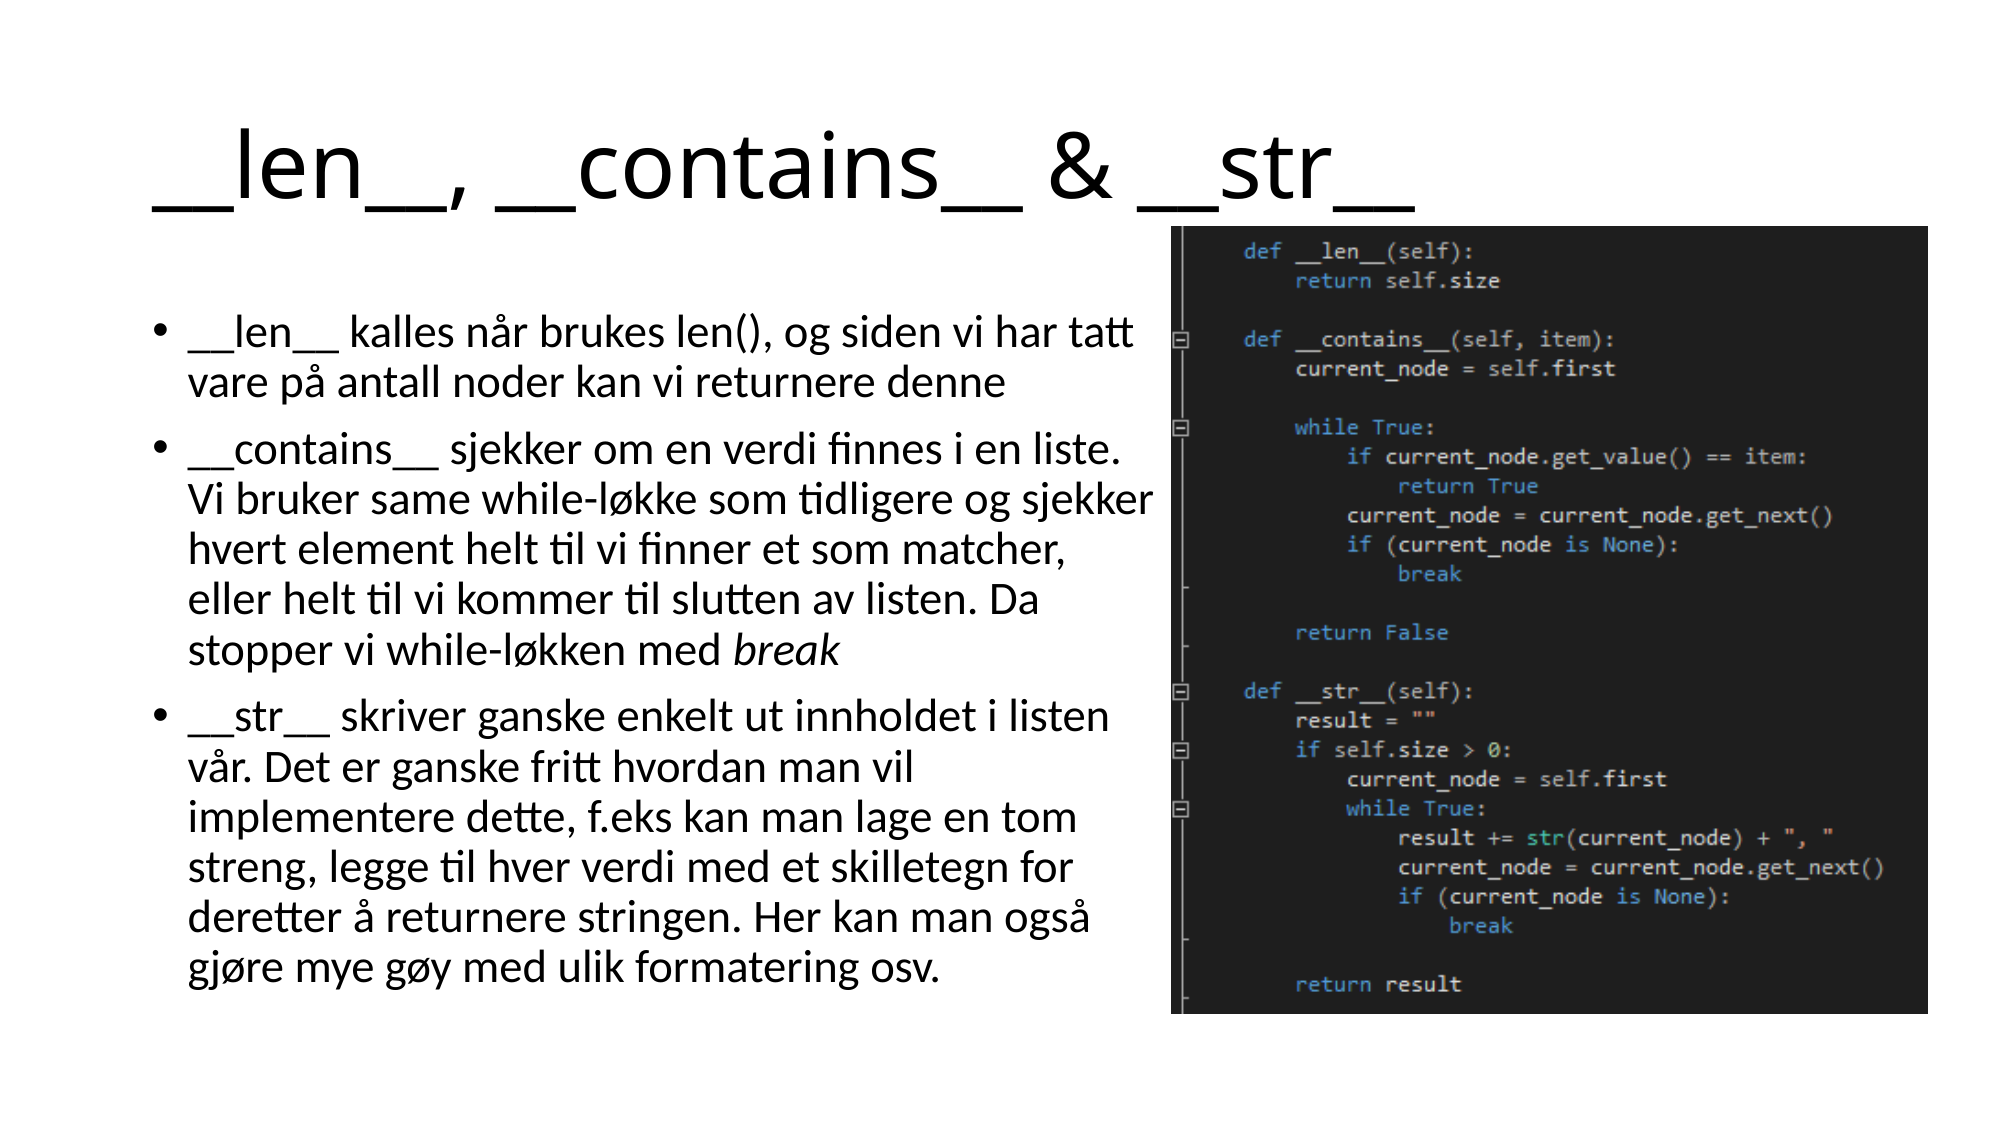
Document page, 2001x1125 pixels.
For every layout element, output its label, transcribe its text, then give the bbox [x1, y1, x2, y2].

picture [1171, 226, 1928, 1014]
list __len__ kalles når brukes len(), og siden vi har tatt vare på antall noder kan vi returnere denne __contains__ sjekker om en verdi finnes i en liste. Vi bruker same while-løkke som tidligere og sjekker hvert element helt til vi finner et som matcher, eller helt til vi kommer til slutten av listen. Da stopper vi while-løkken med break __str__ skriver ganske enkelt ut innholdet i listen vår. Det er ganske fritt hvordan man vil implementere dette, f.eks kan man lage en tom streng, legge til hver verdi med et skilletegn for deretter å returnere stringen. Her kan man også gjøre mye gøy med ulik formatering osv. [137, 299, 1171, 1014]
title __len__, __contains__ & __str__ [137, 59, 1863, 278]
